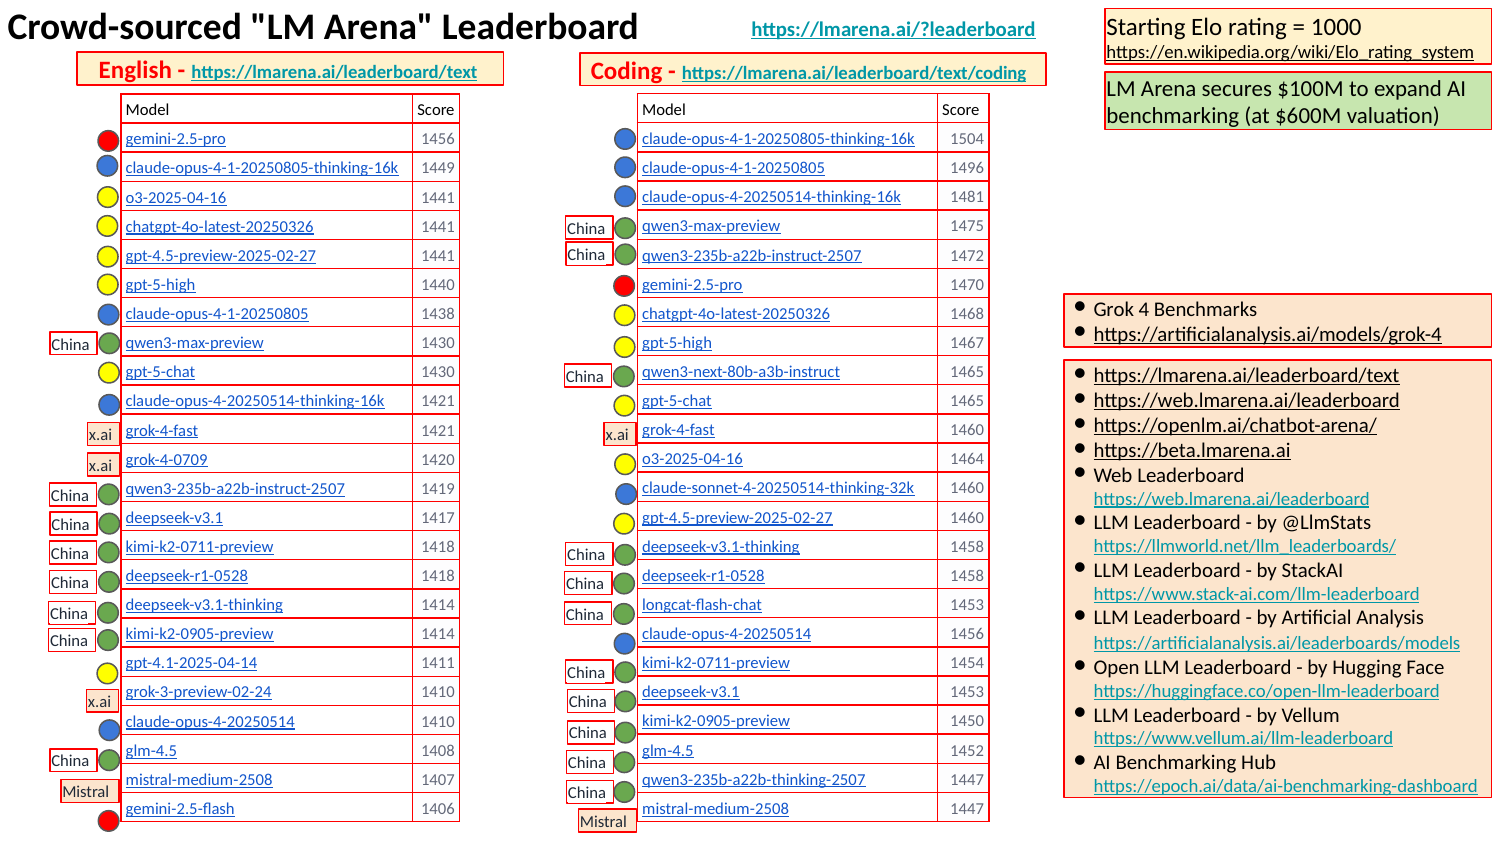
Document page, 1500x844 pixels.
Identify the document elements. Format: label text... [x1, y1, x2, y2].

table_cell deepseek-v3.1 [122, 502, 412, 530]
text_box [614, 395, 635, 416]
text_box [614, 336, 635, 358]
table_cell gpt-5-high [638, 327, 937, 355]
table_cell claude-opus-4-1-20250805 [122, 298, 412, 326]
text_box China [48, 601, 96, 625]
table_cell claude-opus-4-1-20250805-thinking-16k [122, 153, 412, 181]
text_box [98, 810, 119, 832]
table_cell 1417 [413, 502, 459, 530]
table_cell 1418 [413, 531, 459, 559]
text_box x.ai [87, 453, 120, 476]
text_box China [49, 570, 97, 594]
table_cell qwen3-max-preview [638, 211, 937, 239]
text_box China [48, 628, 96, 652]
text_box x.ai [604, 422, 637, 446]
table_cell gemini-2.5-pro [122, 124, 412, 151]
table_cell 1467 [938, 327, 988, 355]
text_box China [49, 512, 98, 535]
text_box [97, 663, 118, 684]
table_cell 1496 [938, 153, 988, 180]
table_cell 1420 [413, 444, 459, 472]
table_cell 1430 [413, 357, 459, 384]
table_cell 1407 [413, 764, 459, 792]
table_cell 1481 [938, 182, 988, 209]
table_cell kimi-k2-0711-preview [638, 648, 937, 675]
table_cell 1414 [413, 590, 459, 617]
table_cell 1450 [938, 706, 988, 733]
text_box [614, 304, 635, 326]
text_box Grok 4 Benchmarks https://artificialanalysis.ai/models/grok-4 [1063, 293, 1492, 347]
table_cell deepseek-v3.1-thinking [638, 531, 937, 559]
text_box China [566, 780, 614, 804]
table_cell 1452 [938, 735, 988, 763]
table_cell gpt-4.1-2025-04-14 [122, 648, 412, 676]
table_cell 1414 [413, 619, 459, 646]
text_box [613, 603, 635, 625]
table_cell 1468 [938, 298, 988, 326]
table_cell qwen3-235b-a22b-thinking-2507 [638, 764, 937, 792]
text_box China [564, 571, 612, 595]
text_box [614, 633, 635, 654]
text_box [613, 513, 635, 534]
text_box [614, 453, 636, 475]
table_cell 1441 [413, 182, 459, 210]
table_cell gemini-2.5-pro [638, 269, 937, 297]
table_cell 1465 [938, 385, 988, 413]
table_cell 1456 [938, 618, 988, 646]
text_box Crowd-sourced "LM Arena" Leaderboard [6, 0, 650, 49]
text_box [97, 274, 119, 295]
table_cell kimi-k2-0711-preview [122, 531, 412, 559]
text_box x.ai [86, 689, 119, 713]
table_cell claude-opus-4-20250514-thinking-16k [122, 386, 412, 413]
table_cell 1456 [413, 124, 459, 151]
text_box [98, 362, 120, 383]
table_cell gpt-5-chat [122, 357, 412, 384]
table_cell grok-4-fast [122, 415, 412, 443]
table_cell 1421 [413, 415, 459, 443]
text_box https://lmarena.ai/leaderboard/text https://web.lmarena.ai/leaderboard https://openlm.ai/chatbot-arena/ https://beta.lmarena.ai Web Leaderboard https://web.lmarena.ai/leaderboard LLM Leaderboard - by @LlmStats https://llmworld.net/llm_leaderboards/ LLM Leaderboard - by StackAI https://www.stack-ai.com/llm-leaderboard LLM Leaderboard - by Artificial Analysis https://artificialanalysis.ai/leaderboards/models Open LLM Leaderboard - by Hugging Face https://huggingface.co/open-llm-leaderboard LLM Leaderboard - by Vellum https://www.vellum.ai/llm-leaderboard AI Benchmarking Hub https://epoch.ai/data/ai-benchmarking-dashboard [1063, 360, 1492, 798]
table_cell kimi-k2-0905-preview [638, 706, 937, 733]
table_header Score [938, 94, 988, 122]
table_cell 1475 [938, 211, 988, 239]
table_cell longcat-flash-chat [638, 589, 937, 617]
text_box English - https://lmarena.ai/leaderboard/text [76, 52, 504, 86]
table_cell gpt-5-high [122, 269, 412, 297]
table_cell 1453 [938, 677, 988, 704]
table_cell 1419 [413, 473, 459, 501]
text_box China [564, 364, 612, 388]
table_cell 1406 [413, 793, 459, 821]
text_box [614, 157, 636, 178]
table_cell 1458 [938, 531, 988, 559]
text_box [614, 185, 636, 207]
table_cell claude-opus-4-20250514-thinking-16k [638, 182, 937, 209]
text_box [97, 215, 118, 237]
text_box LM Arena secures $100M to expand AI benchmarking (at $600M valuation) [1105, 71, 1492, 130]
table_cell qwen3-235b-a22b-instruct-2507 [638, 240, 937, 268]
text_box [614, 781, 635, 803]
text_box Starting Elo rating = 1000 https://en.wikipedia.org/wiki/Elo_rating_system [1105, 8, 1492, 64]
text_box [98, 304, 119, 325]
text_box [615, 483, 637, 505]
text_box [615, 691, 636, 712]
table_cell 1472 [938, 240, 988, 268]
text_box [97, 602, 119, 624]
table_cell o3-2025-04-16 [638, 444, 937, 471]
text_box China [565, 542, 613, 566]
text_box [97, 629, 119, 651]
text_box China [49, 748, 97, 772]
table_cell claude-opus-4-1-20250805 [638, 153, 937, 180]
table_cell 1411 [413, 648, 459, 676]
text_box [615, 722, 636, 743]
text_box [99, 719, 120, 741]
table_cell qwen3-next-80b-a3b-instruct [638, 356, 937, 384]
text_box China [565, 216, 614, 239]
text_box [97, 155, 118, 177]
table_cell 1438 [413, 298, 459, 326]
table_cell mistral-medium-2508 [122, 764, 412, 792]
text_box China [49, 482, 97, 506]
table_cell 1430 [413, 327, 459, 355]
table_cell glm-4.5 [638, 735, 937, 763]
table_cell 1460 [938, 415, 988, 442]
table_cell claude-opus-4-1-20250805-thinking-16k [638, 123, 937, 151]
text_box [615, 244, 636, 265]
table_cell 1410 [413, 677, 459, 705]
text_box China [567, 689, 615, 713]
table_header Model [122, 95, 412, 122]
text_box [614, 662, 636, 683]
text_box [613, 366, 635, 387]
table_cell 1447 [938, 764, 988, 792]
text_box [613, 275, 635, 297]
table_cell claude-opus-4-20250514 [122, 706, 412, 734]
table_cell claude-sonnet-4-20250514-thinking-32k [638, 473, 937, 501]
text_box China [564, 601, 612, 625]
table_cell 1418 [413, 560, 459, 588]
table_cell 1441 [413, 211, 459, 239]
table_cell 1458 [938, 560, 988, 588]
table_header Model [638, 94, 937, 122]
table_cell 1470 [938, 269, 988, 297]
table_cell grok-3-preview-02-24 [122, 677, 412, 705]
text_box [99, 513, 120, 534]
text_box [98, 394, 120, 416]
table_cell 1460 [938, 502, 988, 530]
table_cell 1449 [413, 153, 459, 181]
table_cell gpt-5-chat [638, 385, 937, 413]
table_cell deepseek-r1-0528 [638, 560, 937, 588]
text_box [613, 573, 635, 594]
text_box Mistral [60, 779, 119, 803]
text_box China [565, 660, 614, 683]
text_box [614, 544, 636, 566]
text_box [98, 749, 120, 771]
table_cell deepseek-r1-0528 [122, 560, 412, 588]
text_box China [567, 720, 615, 744]
table_cell 1504 [938, 123, 988, 151]
table_cell qwen3-max-preview [122, 327, 412, 355]
text_box [614, 752, 635, 773]
table_cell gpt-4.5-preview-2025-02-27 [122, 240, 412, 268]
table_cell 1441 [413, 240, 459, 268]
table_cell 1453 [938, 589, 988, 617]
text_box China [565, 242, 614, 266]
text_box [97, 186, 119, 208]
table_cell 1454 [938, 648, 988, 675]
table_cell mistral-medium-2508 [638, 793, 937, 821]
table_cell chatgpt-4o-latest-20250326 [122, 211, 412, 239]
table_cell 1447 [938, 793, 988, 821]
text_box x.ai [87, 422, 120, 446]
table_cell glm-4.5 [122, 735, 412, 763]
table_cell deepseek-v3.1 [638, 677, 937, 704]
table_cell 1408 [413, 735, 459, 763]
text_box [99, 333, 120, 354]
table_cell 1440 [413, 269, 459, 297]
text_box China [566, 750, 614, 774]
table_cell gpt-4.5-preview-2025-02-27 [638, 502, 937, 530]
text_box Mistral [578, 809, 637, 832]
table_cell 1465 [938, 356, 988, 384]
text_box [98, 484, 119, 505]
table_cell grok-4-fast [638, 415, 937, 442]
table_header Score [413, 95, 459, 122]
table_cell claude-opus-4-20250514 [638, 618, 937, 646]
text_box China [49, 540, 97, 564]
text_box [97, 246, 119, 267]
table_cell 1410 [413, 706, 459, 734]
table_cell qwen3-235b-a22b-instruct-2507 [122, 473, 412, 501]
text_box [98, 130, 119, 152]
text_box https://lmarena.ai/?leaderboard [723, 14, 1073, 42]
table_cell chatgpt-4o-latest-20250326 [638, 298, 937, 326]
table_cell 1464 [938, 444, 988, 471]
text_box [614, 128, 636, 150]
table_cell grok-4-0709 [122, 444, 412, 472]
table_cell deepseek-v3.1-thinking [122, 590, 412, 617]
table_cell o3-2025-04-16 [122, 182, 412, 210]
table_cell gemini-2.5-flash [122, 793, 412, 821]
text_box [98, 542, 119, 563]
text_box [614, 217, 636, 239]
text_box Coding - https://lmarena.ai/leaderboard/text/coding [579, 52, 1046, 86]
text_box China [49, 331, 98, 355]
table_cell kimi-k2-0905-preview [122, 619, 412, 646]
table_cell 1460 [938, 473, 988, 501]
text_box [98, 571, 120, 593]
table_cell 1421 [413, 386, 459, 413]
